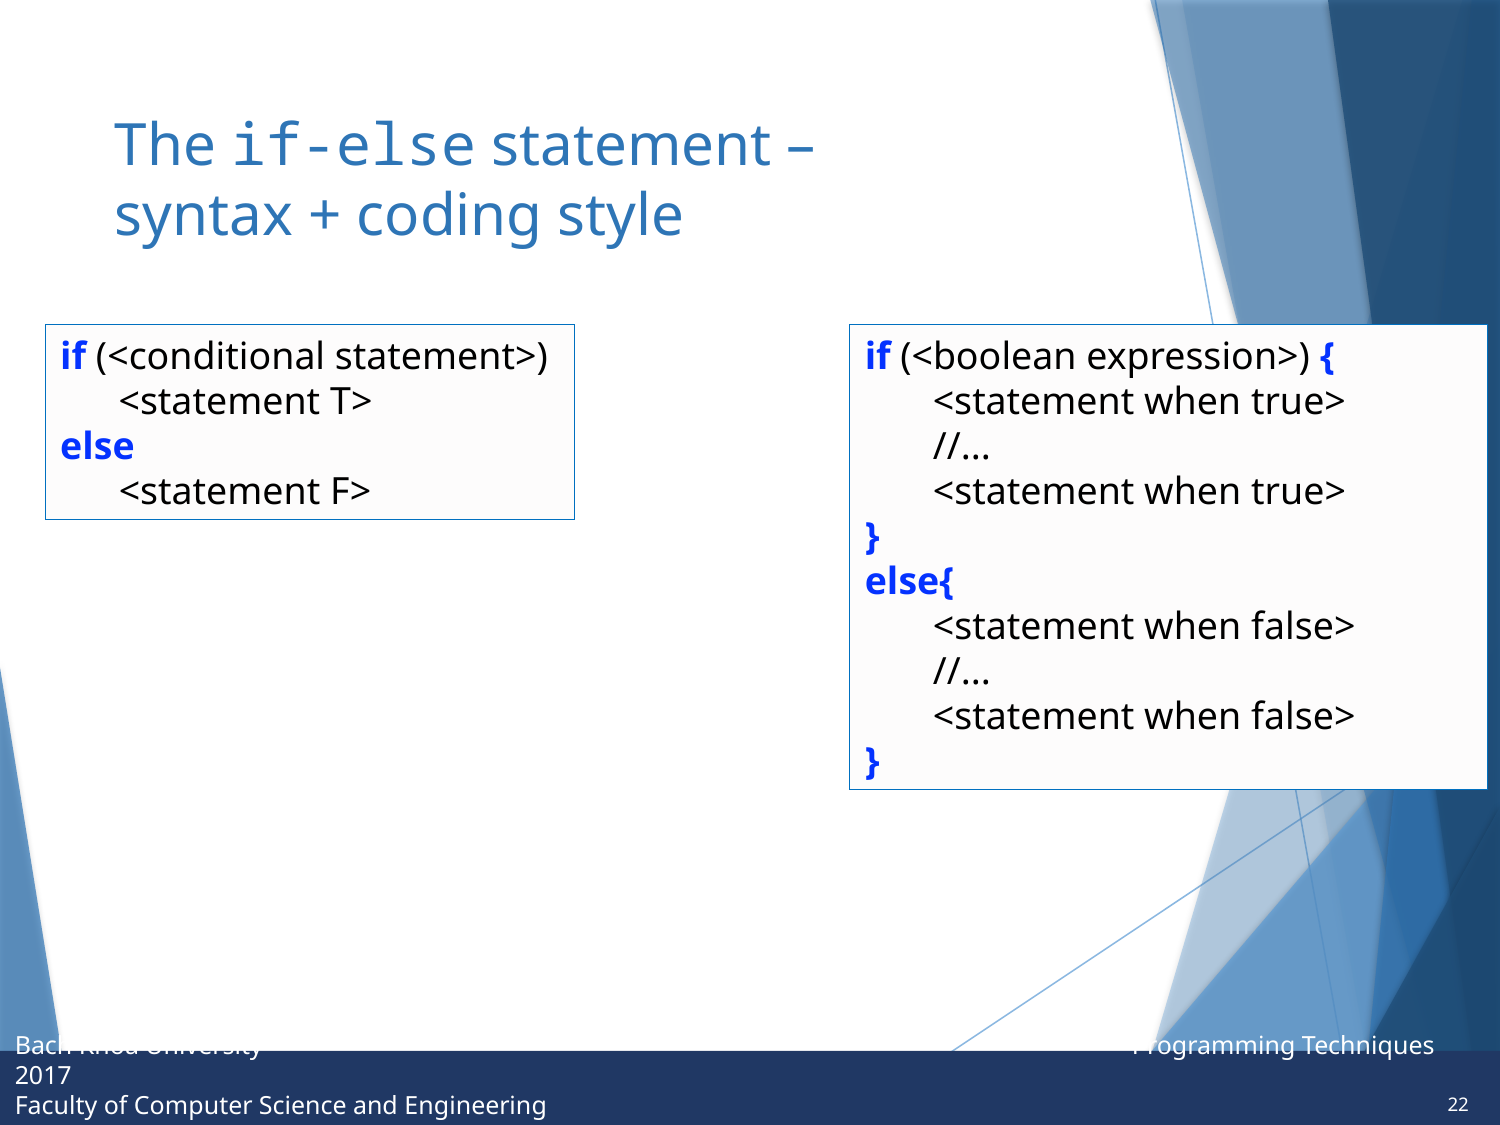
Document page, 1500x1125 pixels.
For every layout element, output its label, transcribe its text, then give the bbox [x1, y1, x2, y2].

text_box if (<boolean expression>) { <statement when true> //... <statement when true> } else{ <statement when false> //... <statement when false> } [849, 324, 1488, 790]
title The if-else statement – syntax + coding style [99, 99, 1142, 265]
text_box if (<conditional statement>) <statement T> else <statement F> [45, 324, 575, 520]
slide_number 22 [1399, 1075, 1484, 1125]
